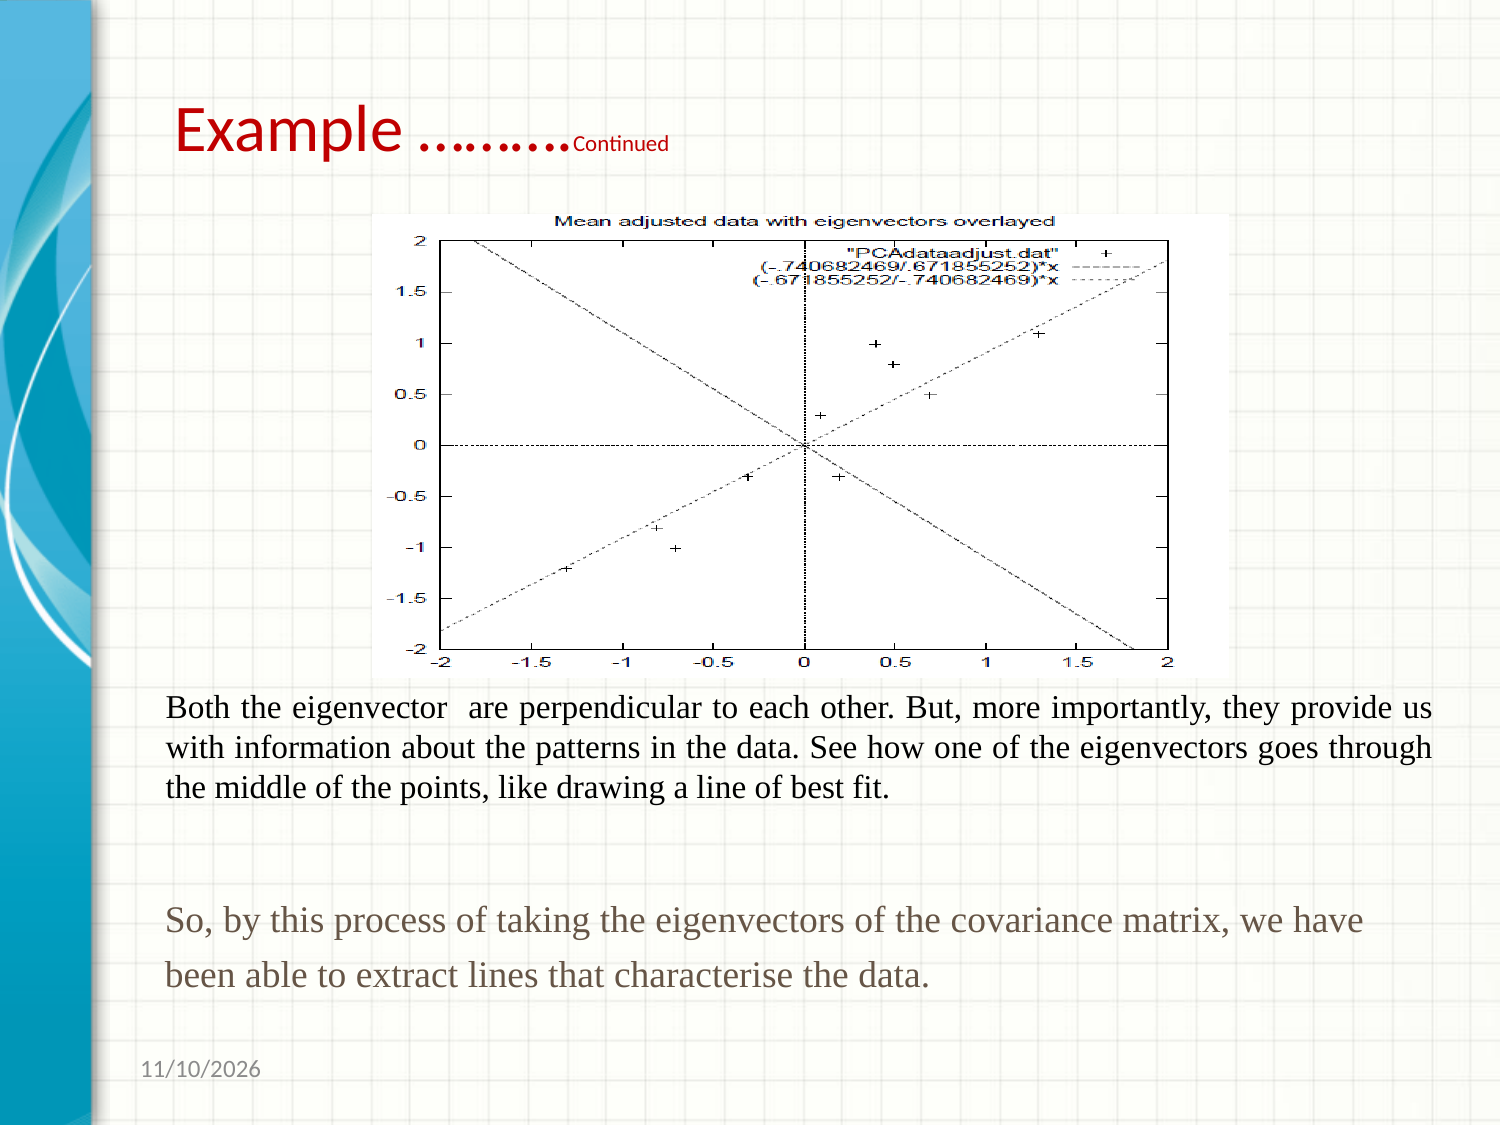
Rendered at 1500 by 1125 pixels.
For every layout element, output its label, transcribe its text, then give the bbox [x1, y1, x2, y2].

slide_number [125, 1037, 475, 1098]
list Both the eigenvector are perpendicular to each other. But, more importantly, they provide us with information about the patterns in the data. See how one of the eigenvectors goes through the middle of the points, like drawing a line of best fit. [150, 677, 1451, 894]
title Example ……….Continued [159, 50, 1459, 200]
picture [0, 0, 1500, 1125]
text_box So, by this process of taking the eigenvectors of the covariance matrix, we have been able to extract lines that characterise the data. [149, 879, 1449, 1002]
